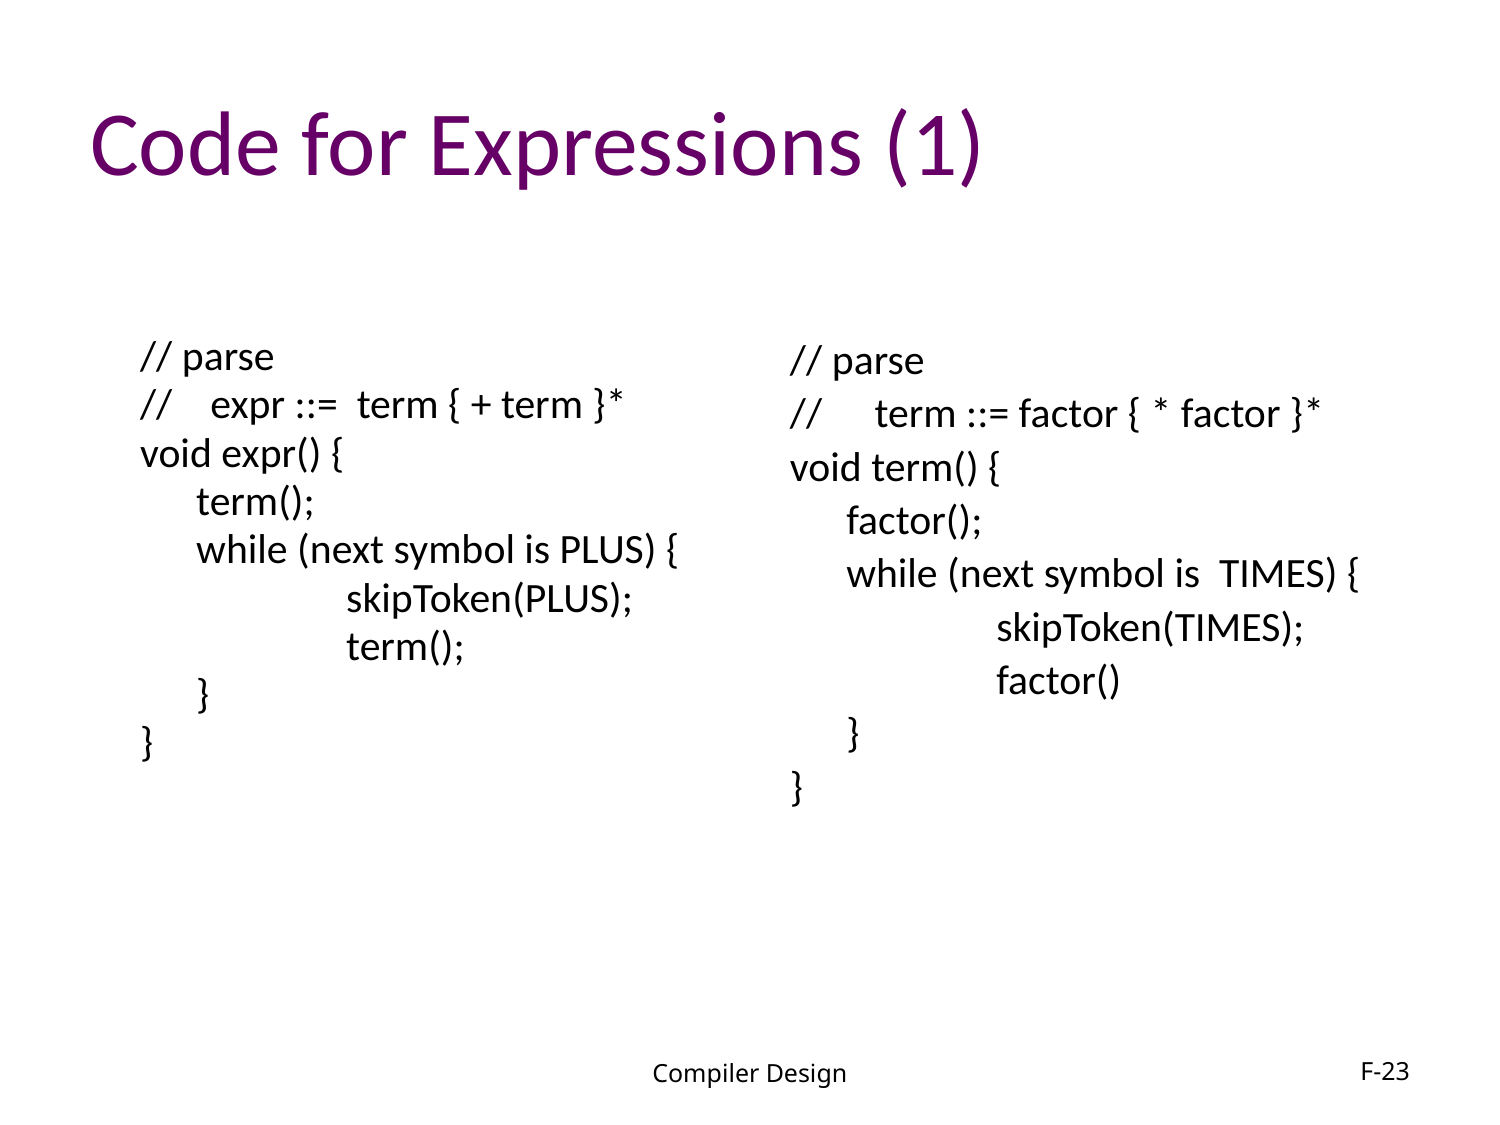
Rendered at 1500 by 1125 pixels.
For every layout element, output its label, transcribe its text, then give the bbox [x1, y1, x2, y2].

slide_number F-23 [1074, 1042, 1425, 1103]
footer Compiler Design [512, 1042, 988, 1103]
list // parse // expr ::= term { + term }* void expr() { term(); while (next symbol is PLUS) { skipToken(PLUS); term(); } } [125, 331, 774, 1006]
list // parse // term ::= factor { * factor }* void term() { factor(); while (next symbol is TIMES) { skipToken(TIMES); factor() } } [774, 331, 1444, 1006]
title Code for Expressions (1) [75, 45, 1425, 233]
